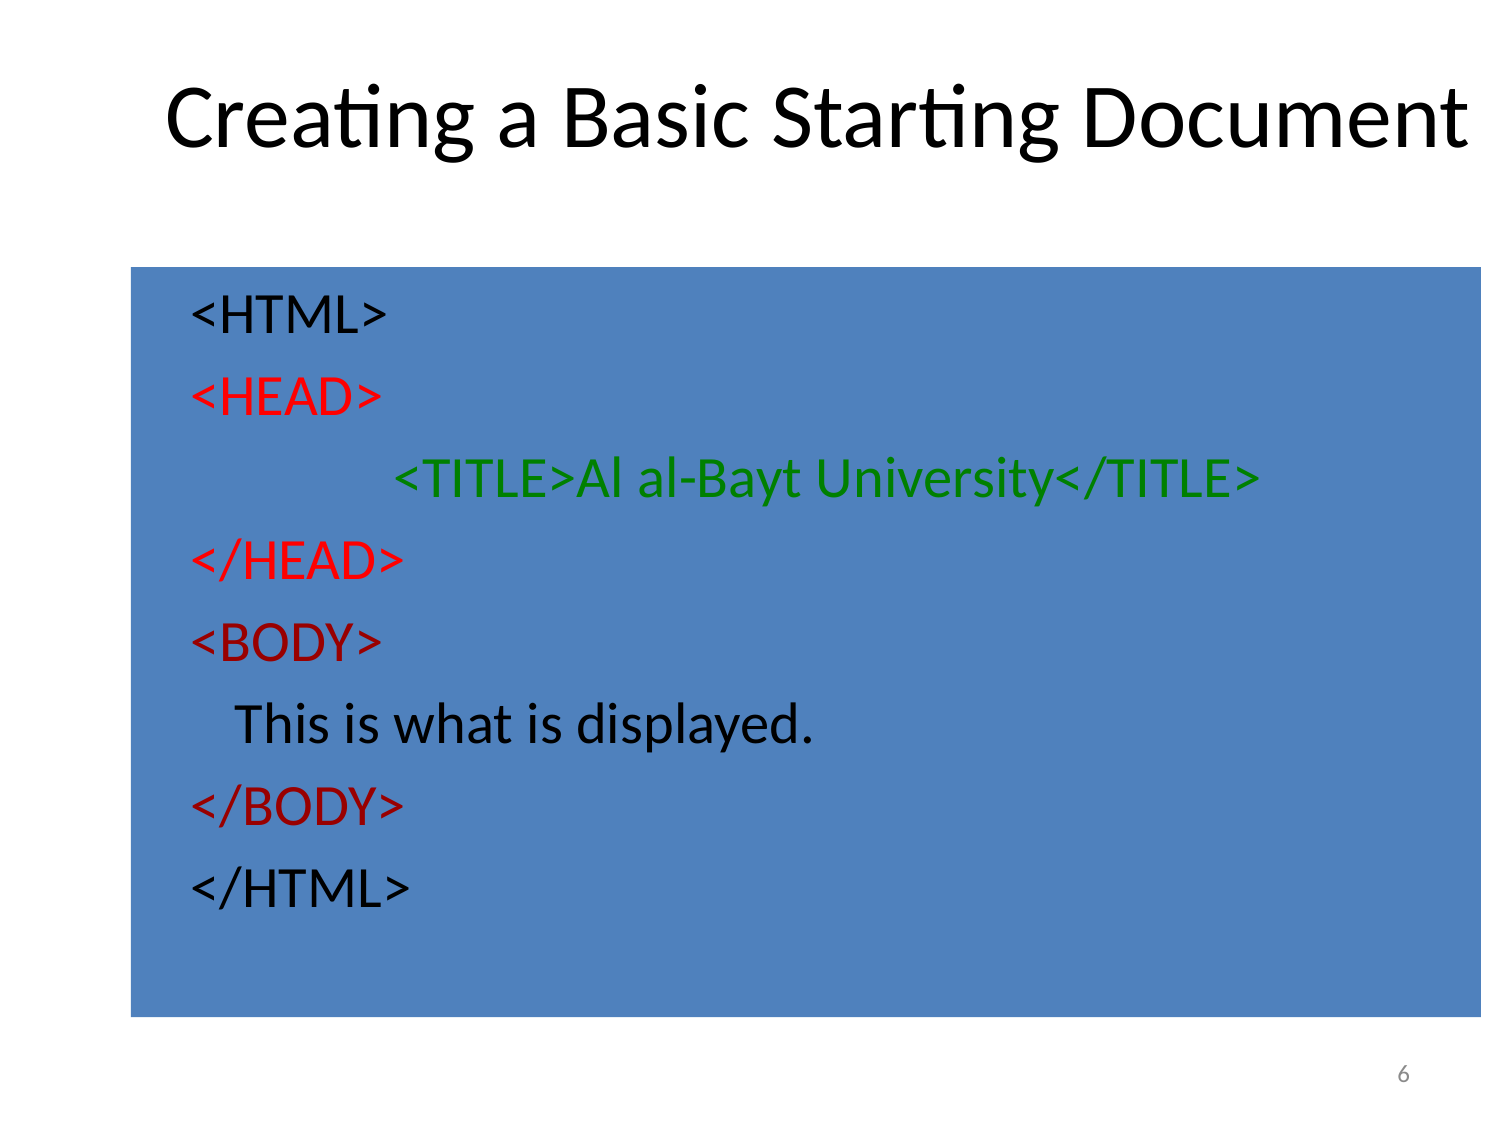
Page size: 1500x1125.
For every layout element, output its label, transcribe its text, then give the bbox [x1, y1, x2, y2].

title Creating a Basic Starting Document [130, 24, 1500, 173]
slide_number 6 [1074, 1042, 1425, 1103]
list <HTML> <HEAD> <TITLE>Al al-Bayt University</TITLE> </HEAD> <BODY> This is what is displayed. </BODY> </HTML> [130, 267, 1481, 1018]
